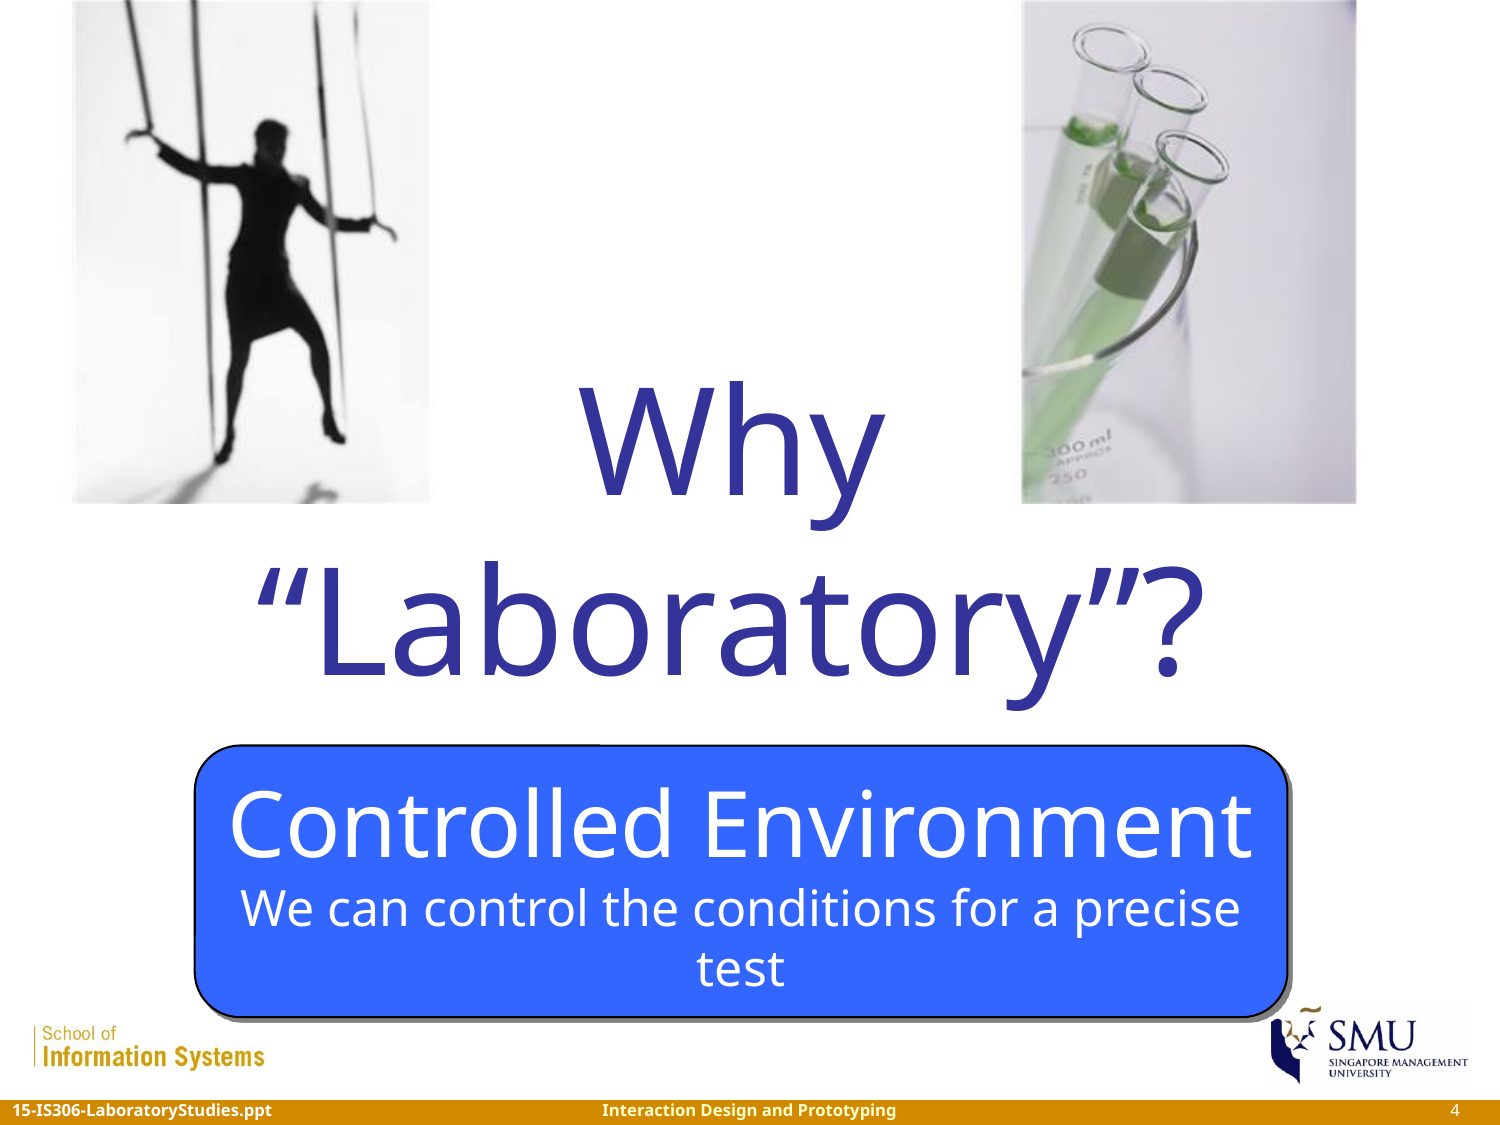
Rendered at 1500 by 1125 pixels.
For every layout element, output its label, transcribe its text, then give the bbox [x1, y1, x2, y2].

picture [937, 0, 1442, 504]
picture [1267, 999, 1471, 1072]
text_box Controlled Environment We can control the conditions for a precise test [194, 745, 1288, 1018]
picture [0, 0, 504, 504]
title Why “Laboratory”? [94, 338, 1370, 675]
slide_number 4 [1262, 1072, 1476, 1123]
footer Interaction Design and Prototyping [449, 1092, 1051, 1118]
picture [27, 1012, 268, 1073]
